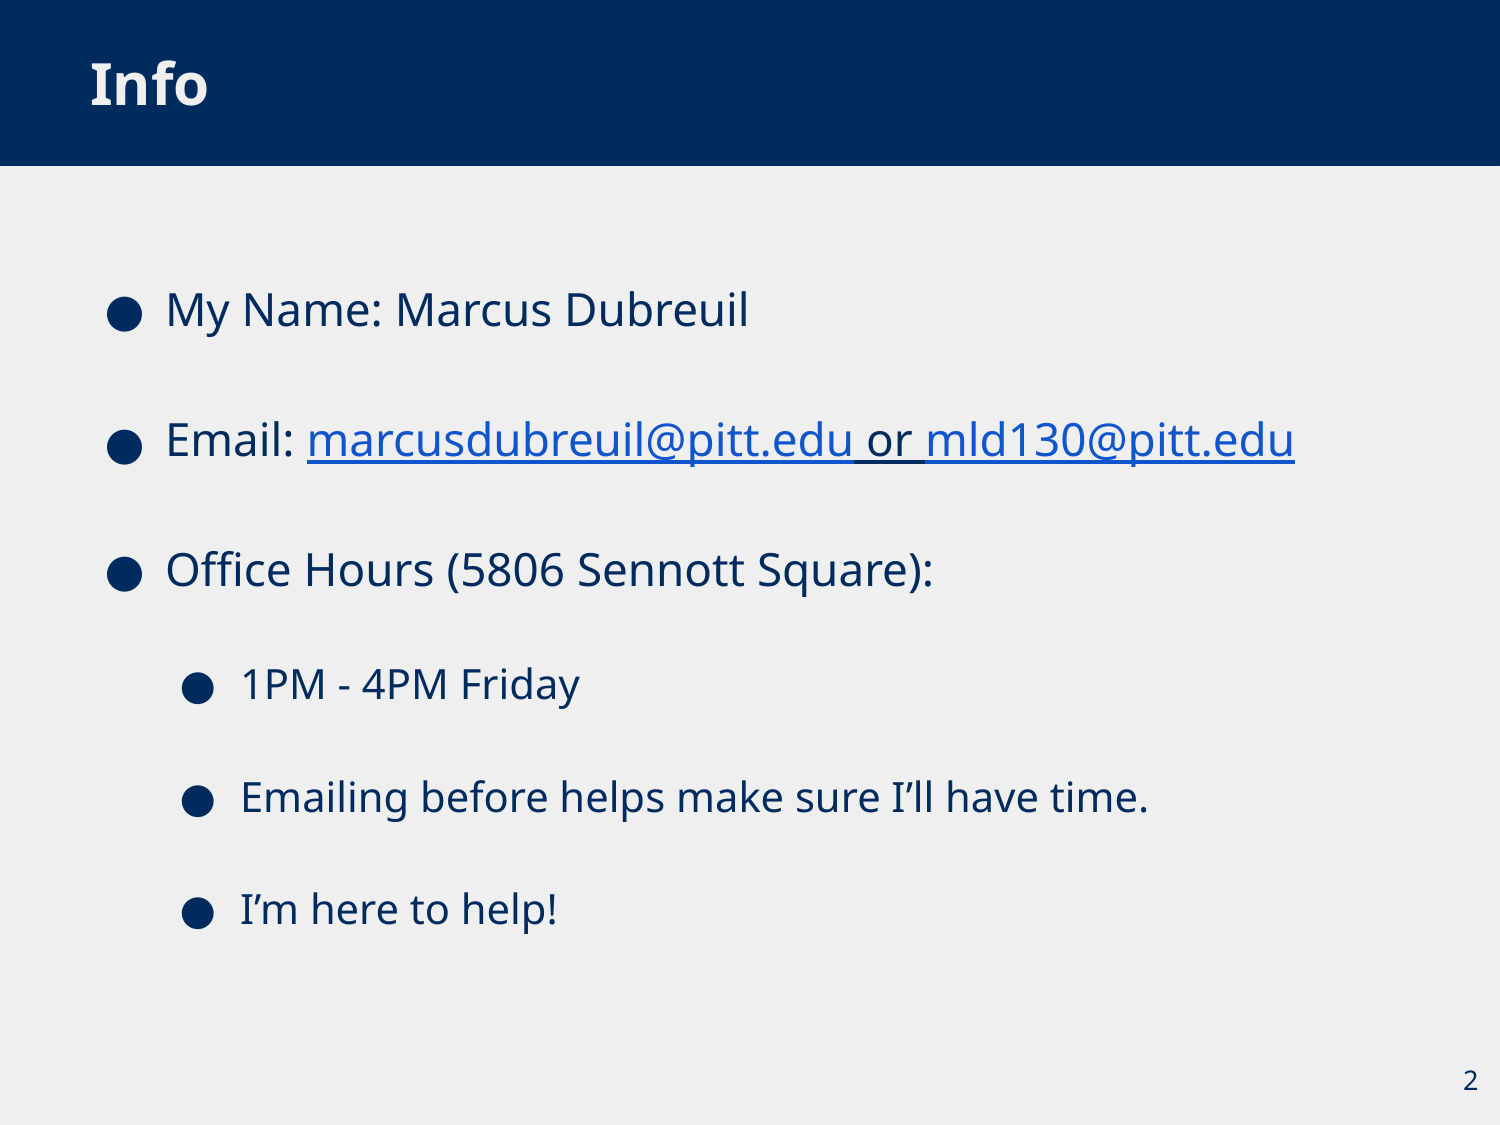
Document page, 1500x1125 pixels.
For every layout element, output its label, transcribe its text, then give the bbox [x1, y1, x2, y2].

list My Name: Marcus Dubreuil Email: marcusdubreuil@pitt.edu or mld130@pitt.edu Office Hours (5806 Sennott Square): 1PM - 4PM Friday Emailing before helps make sure I’ll have time. I’m here to help! [75, 210, 1425, 1078]
title Info [75, 32, 1425, 132]
slide_number 2 [1403, 1038, 1494, 1125]
